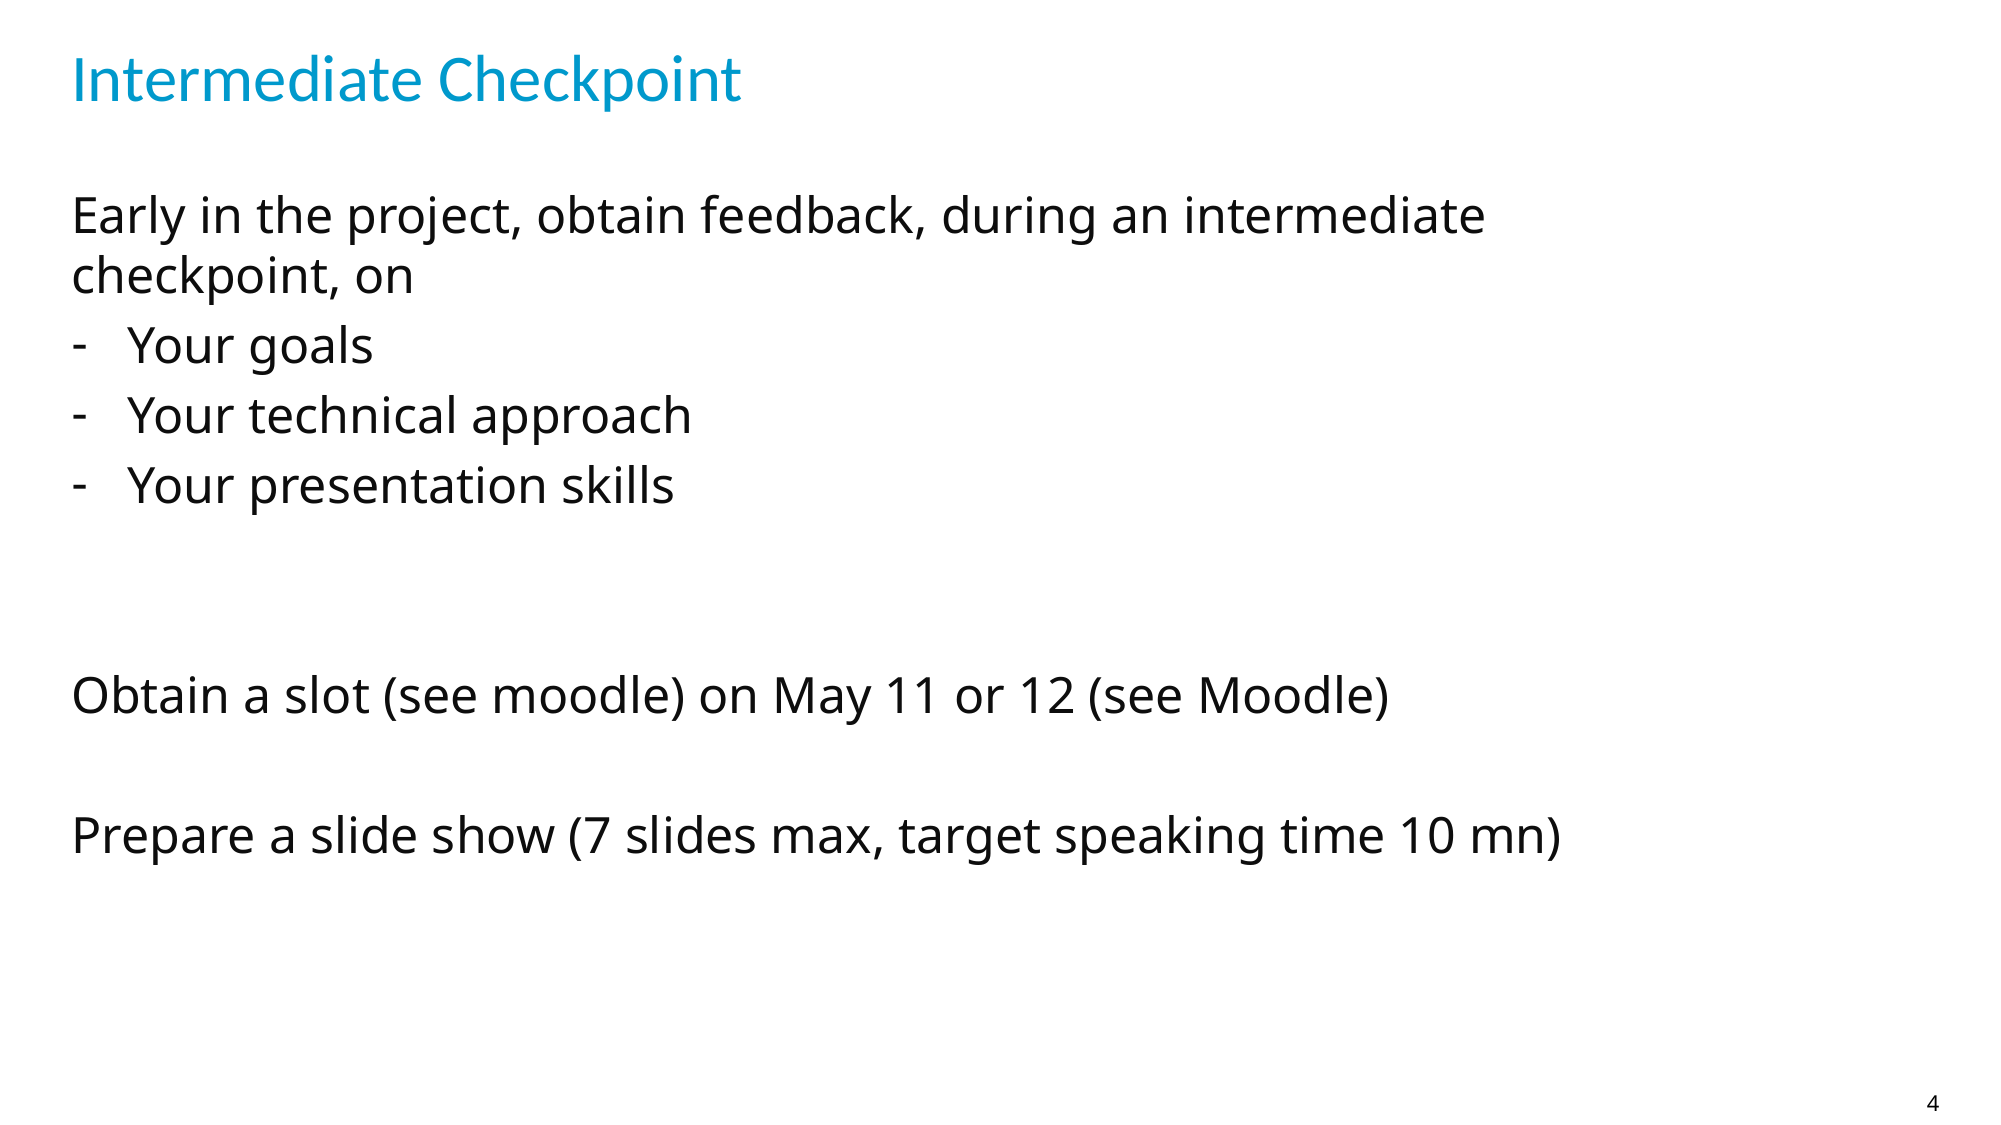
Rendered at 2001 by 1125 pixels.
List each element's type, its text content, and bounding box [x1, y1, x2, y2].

footer 4 [1866, 1082, 2000, 1125]
title Intermediate Checkpoint [56, 0, 1872, 150]
list Early in the project, obtain feedback, during an intermediate checkpoint, on Your goals Your technical approach Your presentation skills Obtain a slot (see moodle) on May 11 or 12 (see Moodle) Prepare a slide show (7 slides max, target speaking time 10 mn) [56, 175, 1718, 1110]
